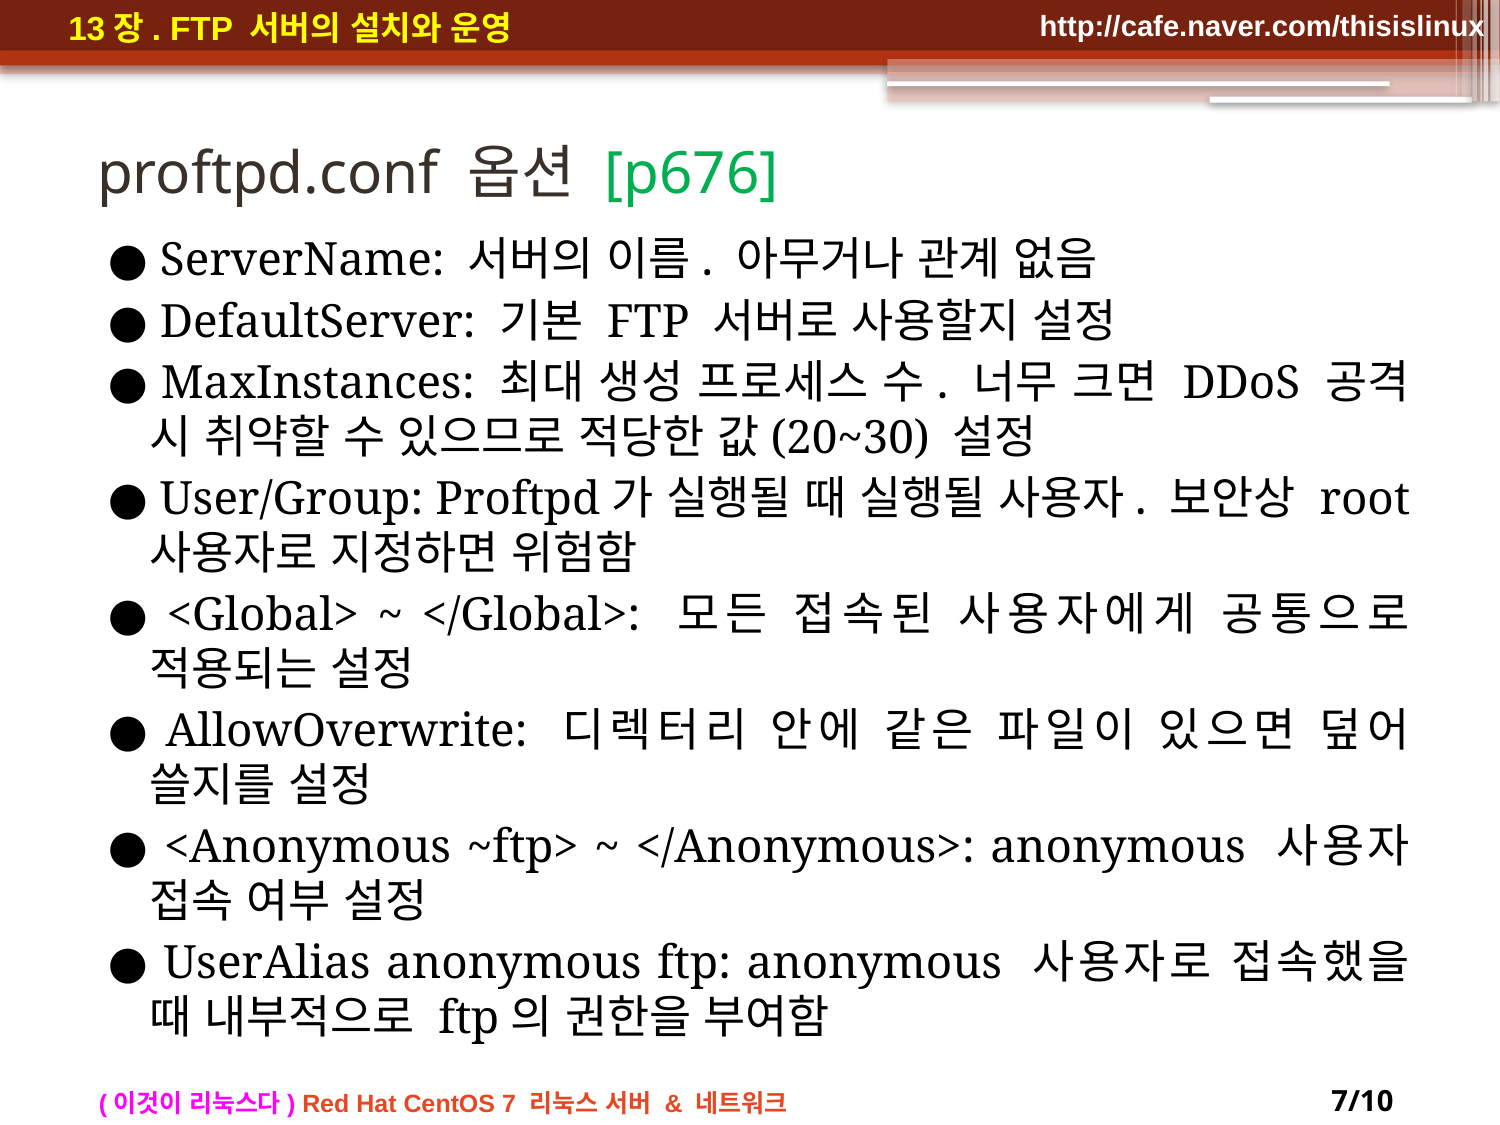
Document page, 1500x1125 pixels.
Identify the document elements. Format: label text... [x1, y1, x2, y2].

title proftpd.conf 옵션 [p676] [82, 117, 1432, 223]
list ● ServerName: 서버의 이름. 아무거나 관계 없음 ● DefaultServer: 기본 FTP 서버로 사용할지 설정 ● MaxInstances: 최대 생성 프로세스 수. 너무 크면 DDoS 공격 시 취약할 수 있으므로 적당한 값(20~30) 설정 ● User/Group: Proftpd가 실행될 때 실행될 사용자. 보안상 root 사용자로 지정하면 위험함 ● <Global> ~ </Global>: 모든 접속된 사용자에게 공통으로 적용되는 설정 ● AllowOverwrite: 디렉터리 안에 같은 파일이 있으면 덮어 쓸지를 설정 ● <Anonymous ~ftp> ~ </Anonymous>: anonymous 사용자 접속 여부 설정 ● UserAlias anonymous ftp: anonymous 사용자로 접속했을 때 내부적으로 ftp의 권한을 부여함 [75, 222, 1425, 1079]
